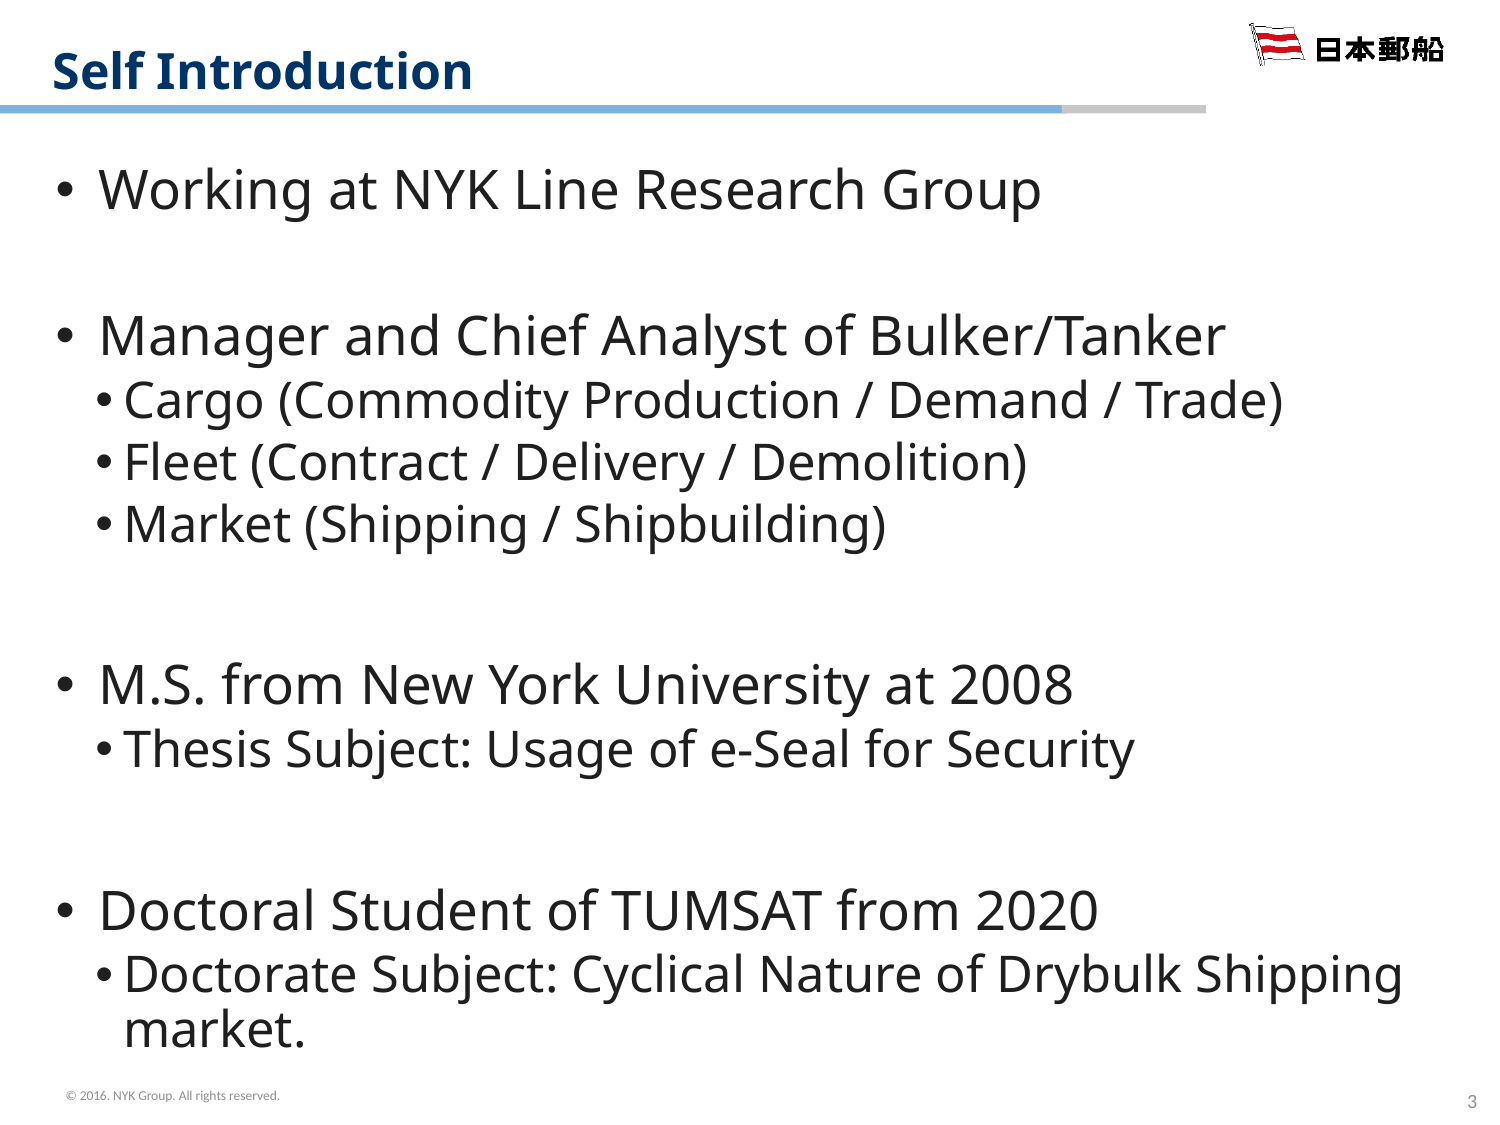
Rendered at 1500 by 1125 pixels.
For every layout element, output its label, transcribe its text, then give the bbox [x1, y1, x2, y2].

slide_number 3 [1154, 1070, 1493, 1125]
picture [1249, 23, 1444, 66]
title Self Introduction [37, 24, 1270, 123]
list Working at NYK Line Research Group Manager and Chief Analyst of Bulker/Tanker Cargo (Commodity Production / Demand / Trade) Fleet (Contract / Delivery / Demolition) Market (Shipping / Shipbuilding) M.S. from New York University at 2008 Thesis Subject: Usage of e-Seal for Security Doctoral Student of TUMSAT from 2020 Doctorate Subject: Cyclical Nature of Drybulk Shipping market. [40, 154, 1449, 1071]
